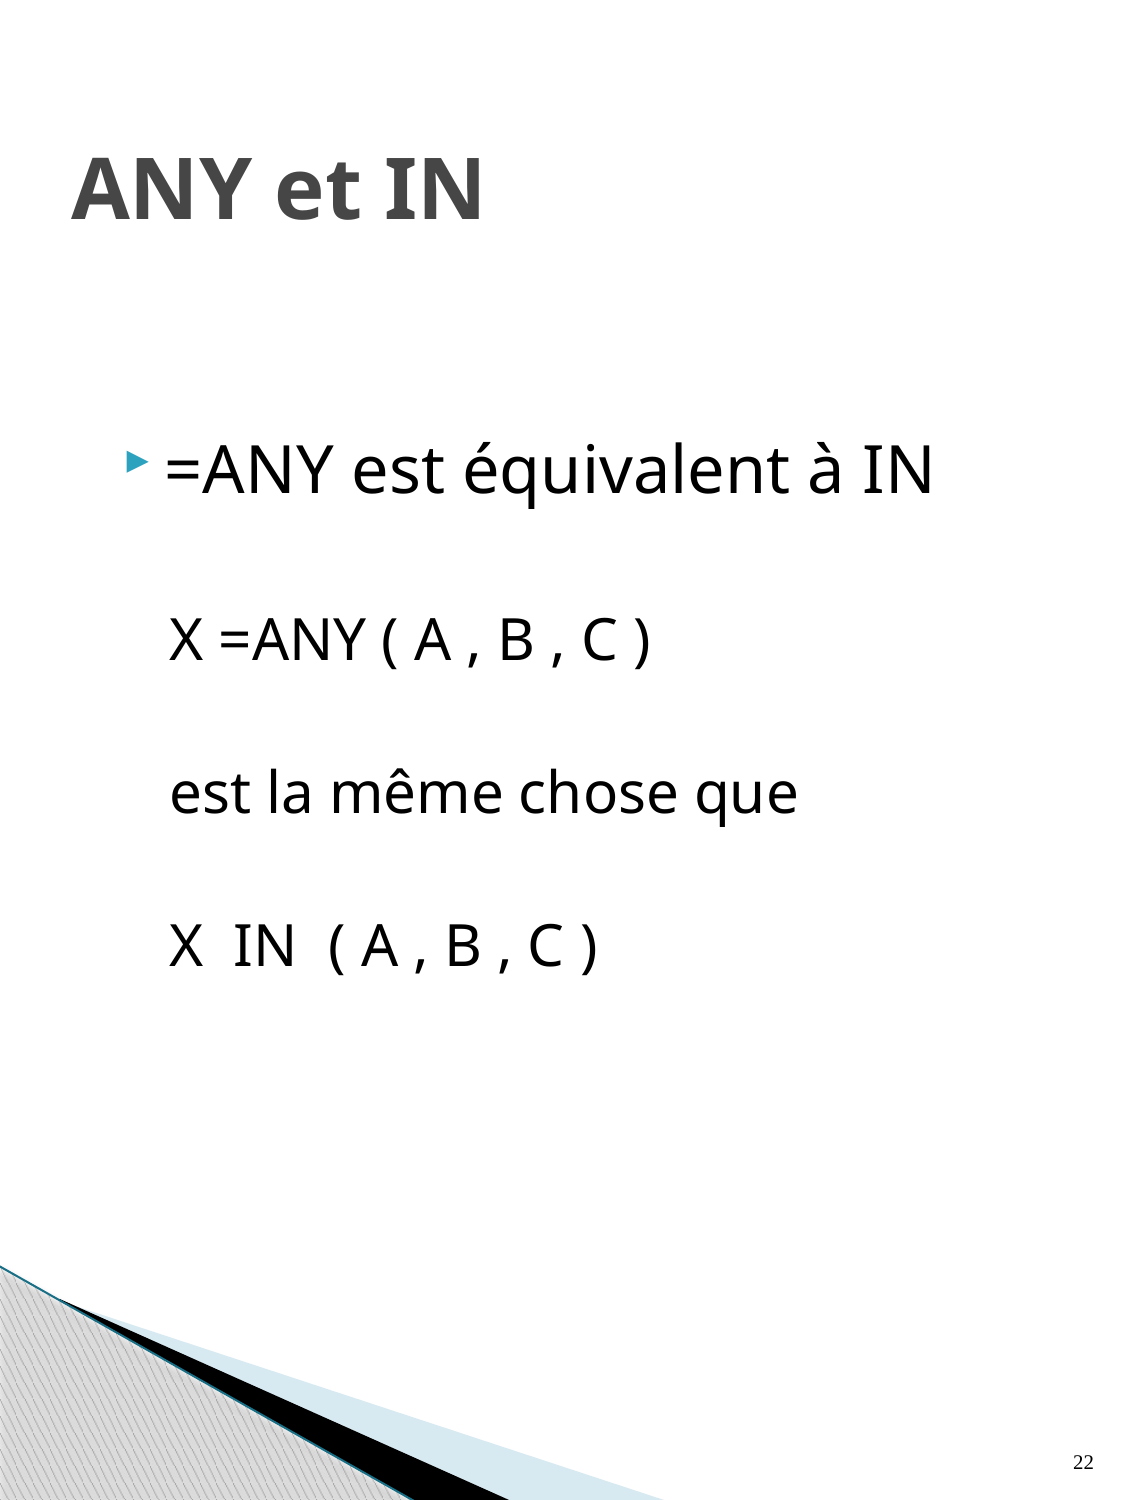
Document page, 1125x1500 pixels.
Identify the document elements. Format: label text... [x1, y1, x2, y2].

title ANY et IN [56, 60, 1069, 310]
slide_number 22 [1046, 1401, 1109, 1482]
list =ANY est équivalent à IN X =ANY ( A , B , C ) est la même chose que X IN ( A , B , C ) [90, 419, 1047, 1320]
